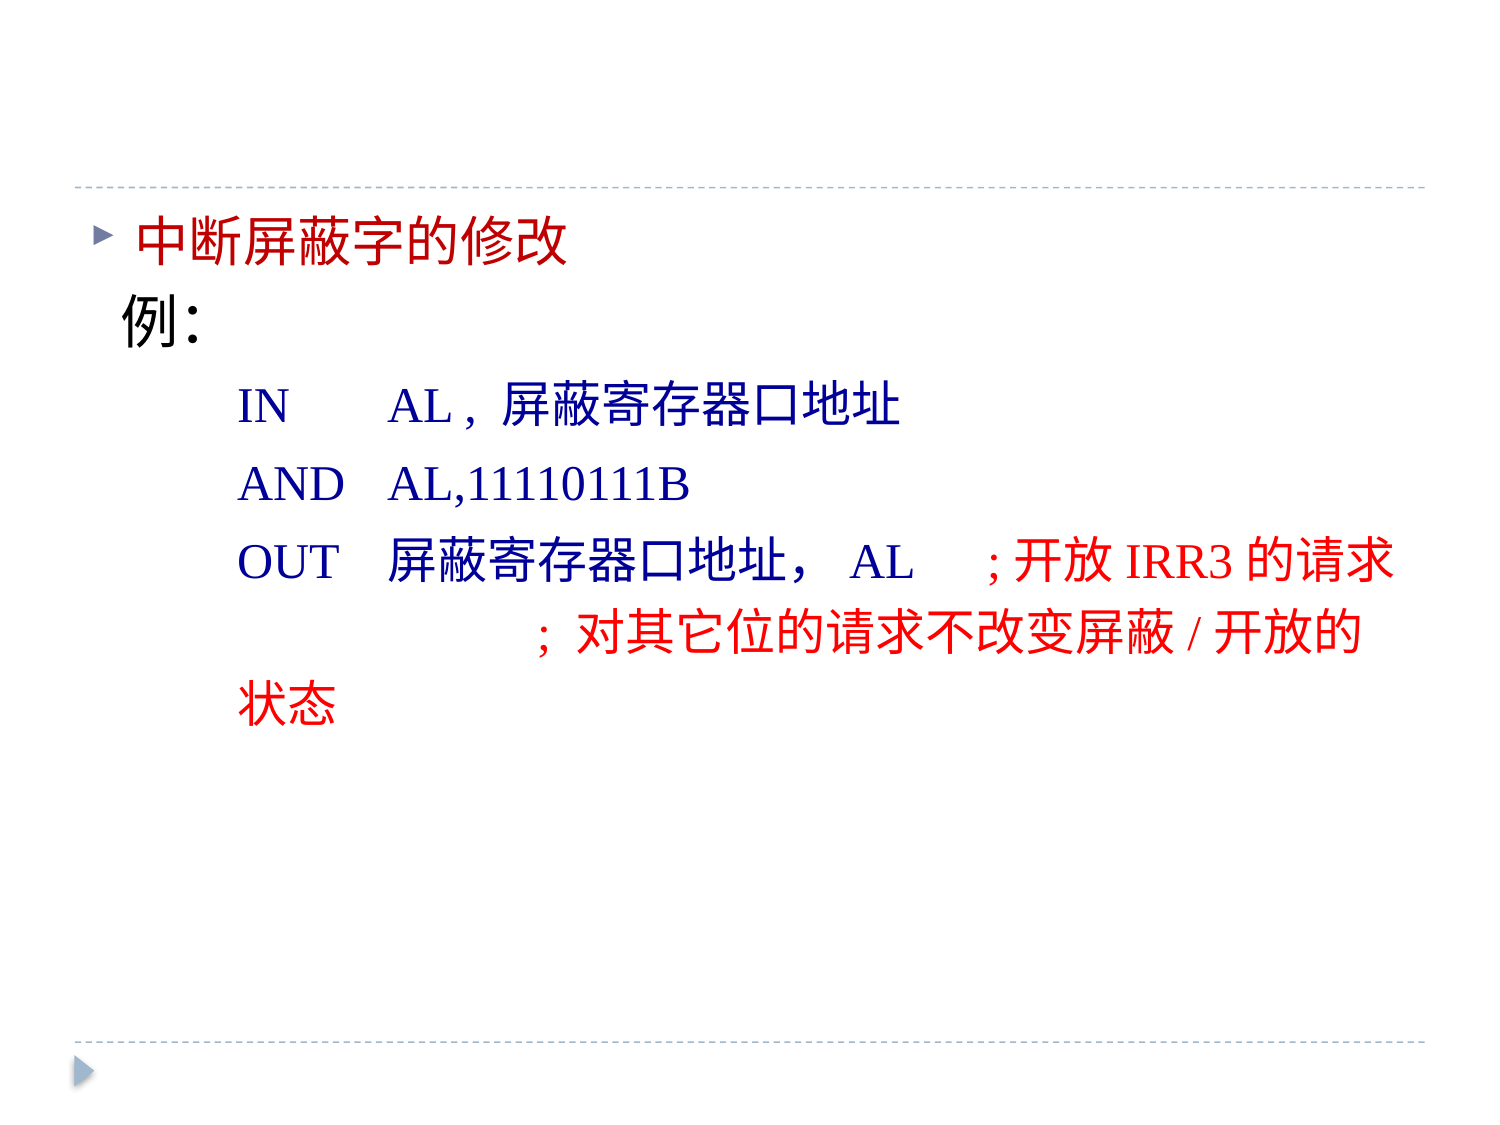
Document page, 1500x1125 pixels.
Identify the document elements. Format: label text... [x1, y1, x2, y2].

list 中断屏蔽字的修改 例： IN AL , 屏蔽寄存器口地址 AND AL,11110111B OUT 屏蔽寄存器口地址，AL ;开放IRR3的请求 ; 对其它位的请求不改变屏蔽/开放的状态 [75, 200, 1425, 1010]
